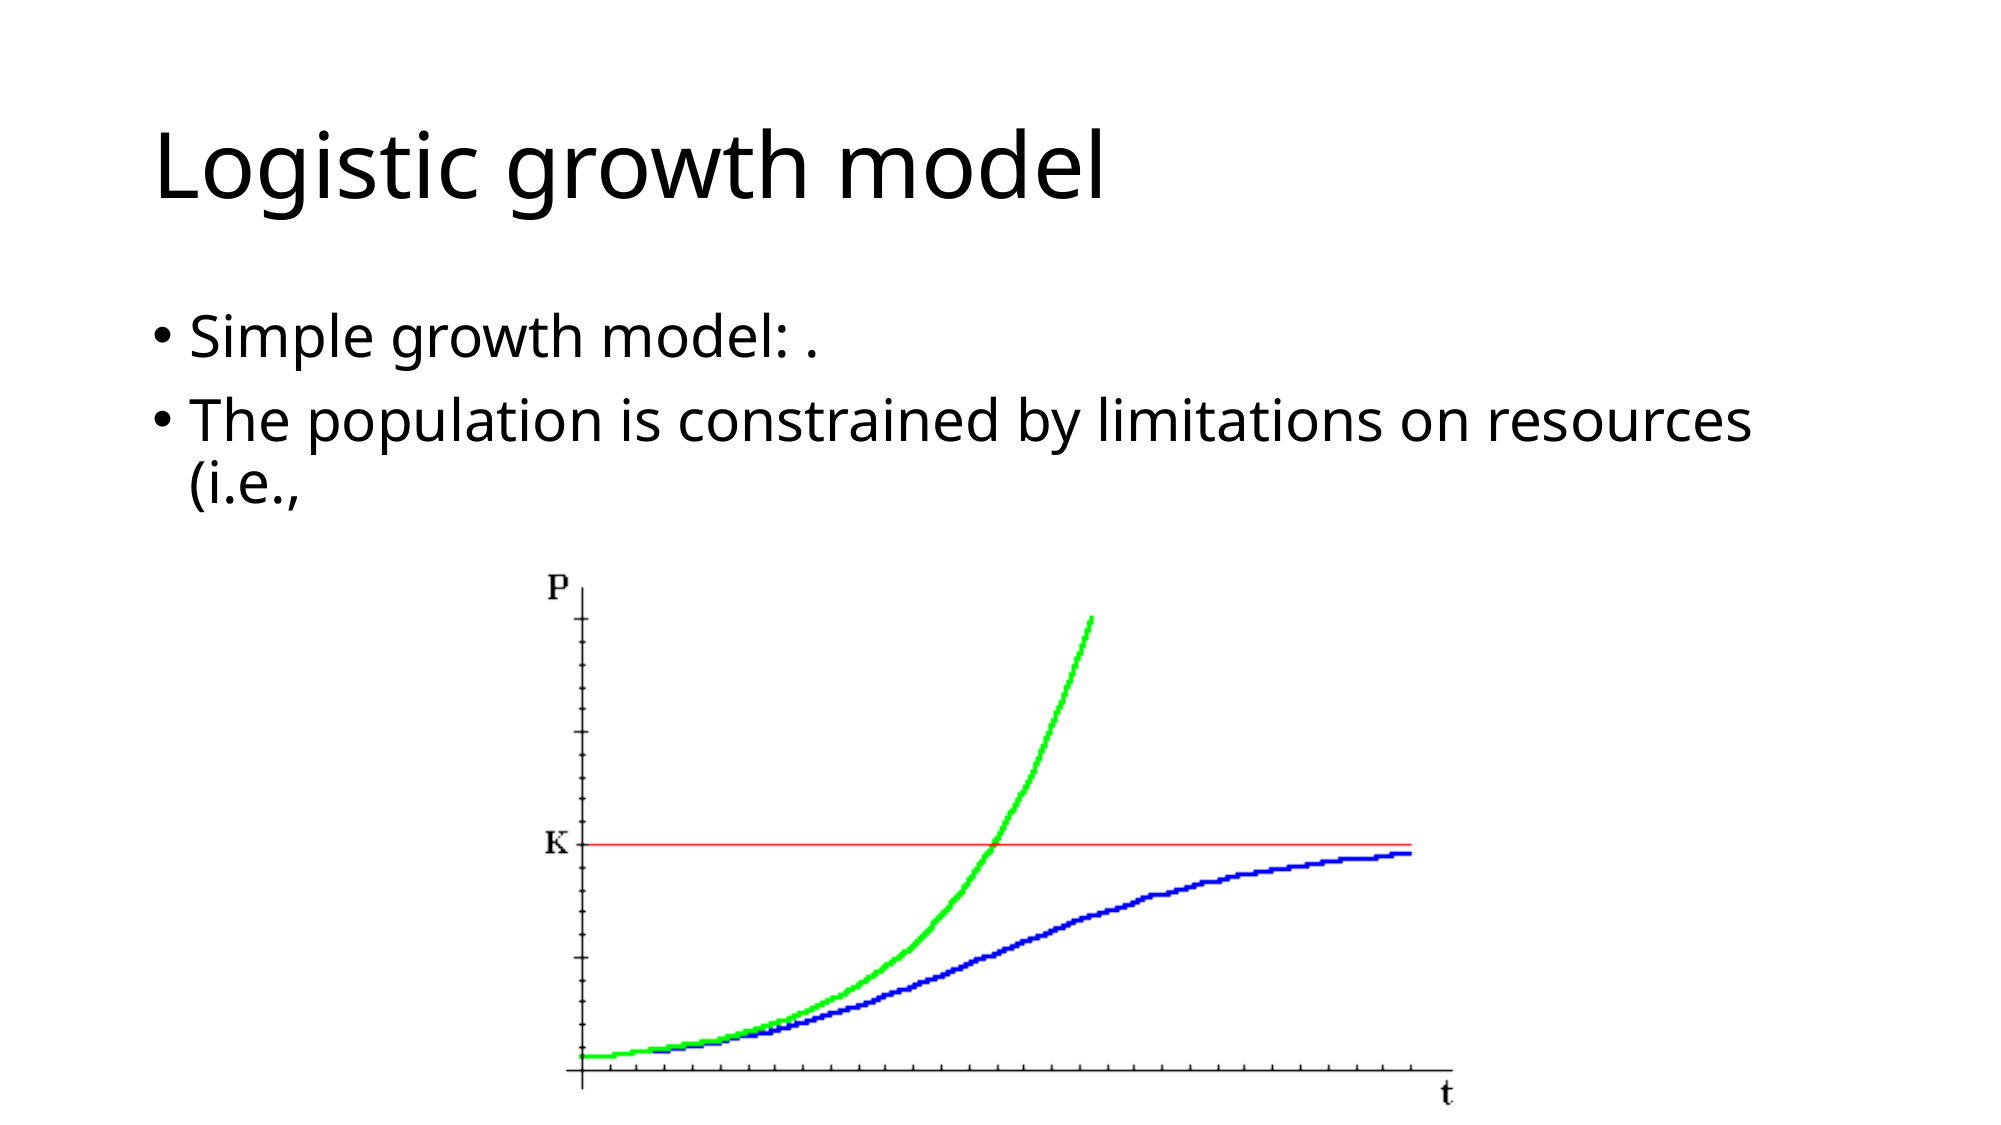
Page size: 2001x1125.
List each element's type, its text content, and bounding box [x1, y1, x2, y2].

picture [528, 562, 1472, 1124]
title Logistic growth model [137, 59, 1863, 278]
